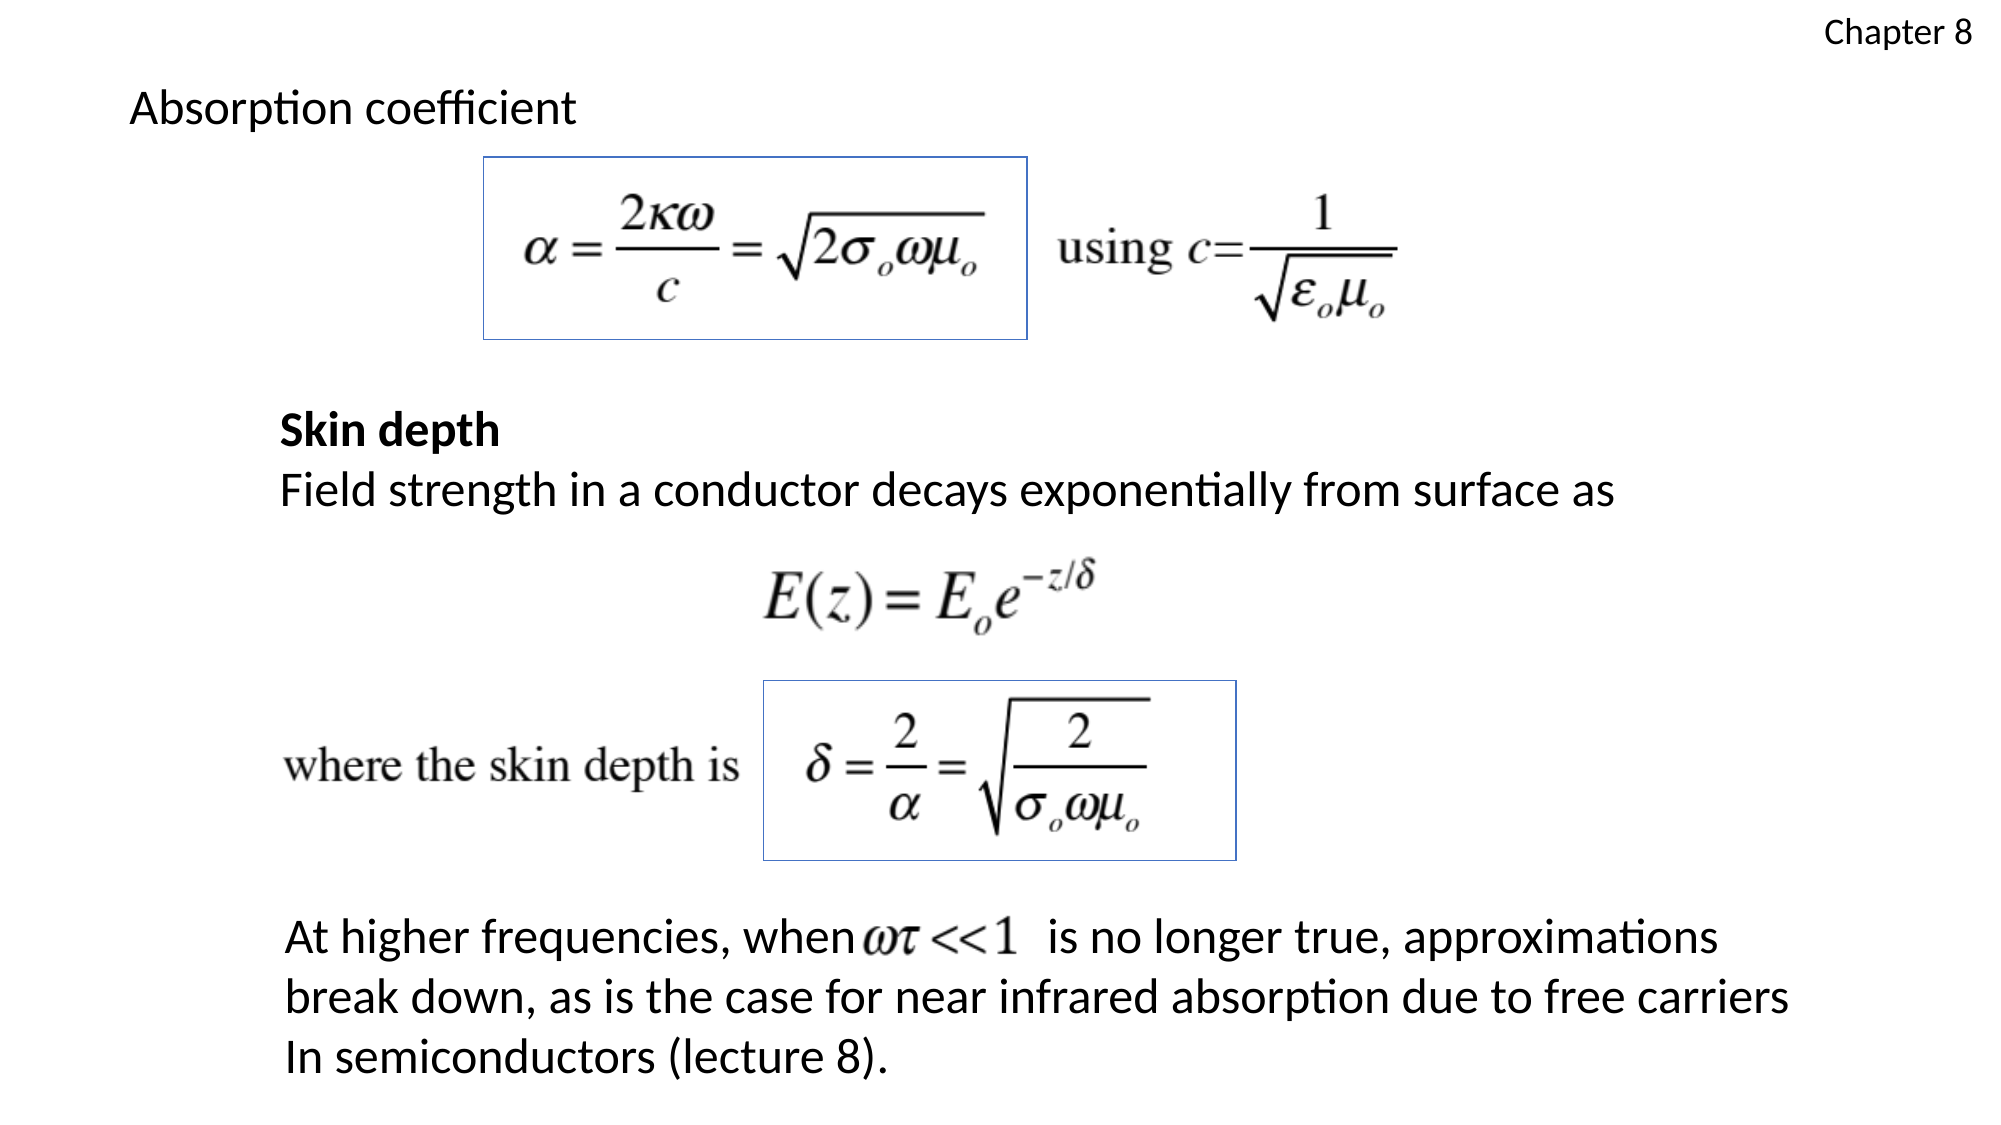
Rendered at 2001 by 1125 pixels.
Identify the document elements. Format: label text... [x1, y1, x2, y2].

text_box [258, 388, 1649, 861]
text_box Chapter 8 [1809, 0, 1988, 60]
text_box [258, 895, 1817, 1093]
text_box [521, 186, 1400, 325]
text_box Absorption coefficient [114, 66, 1616, 382]
text_box [483, 156, 1028, 340]
